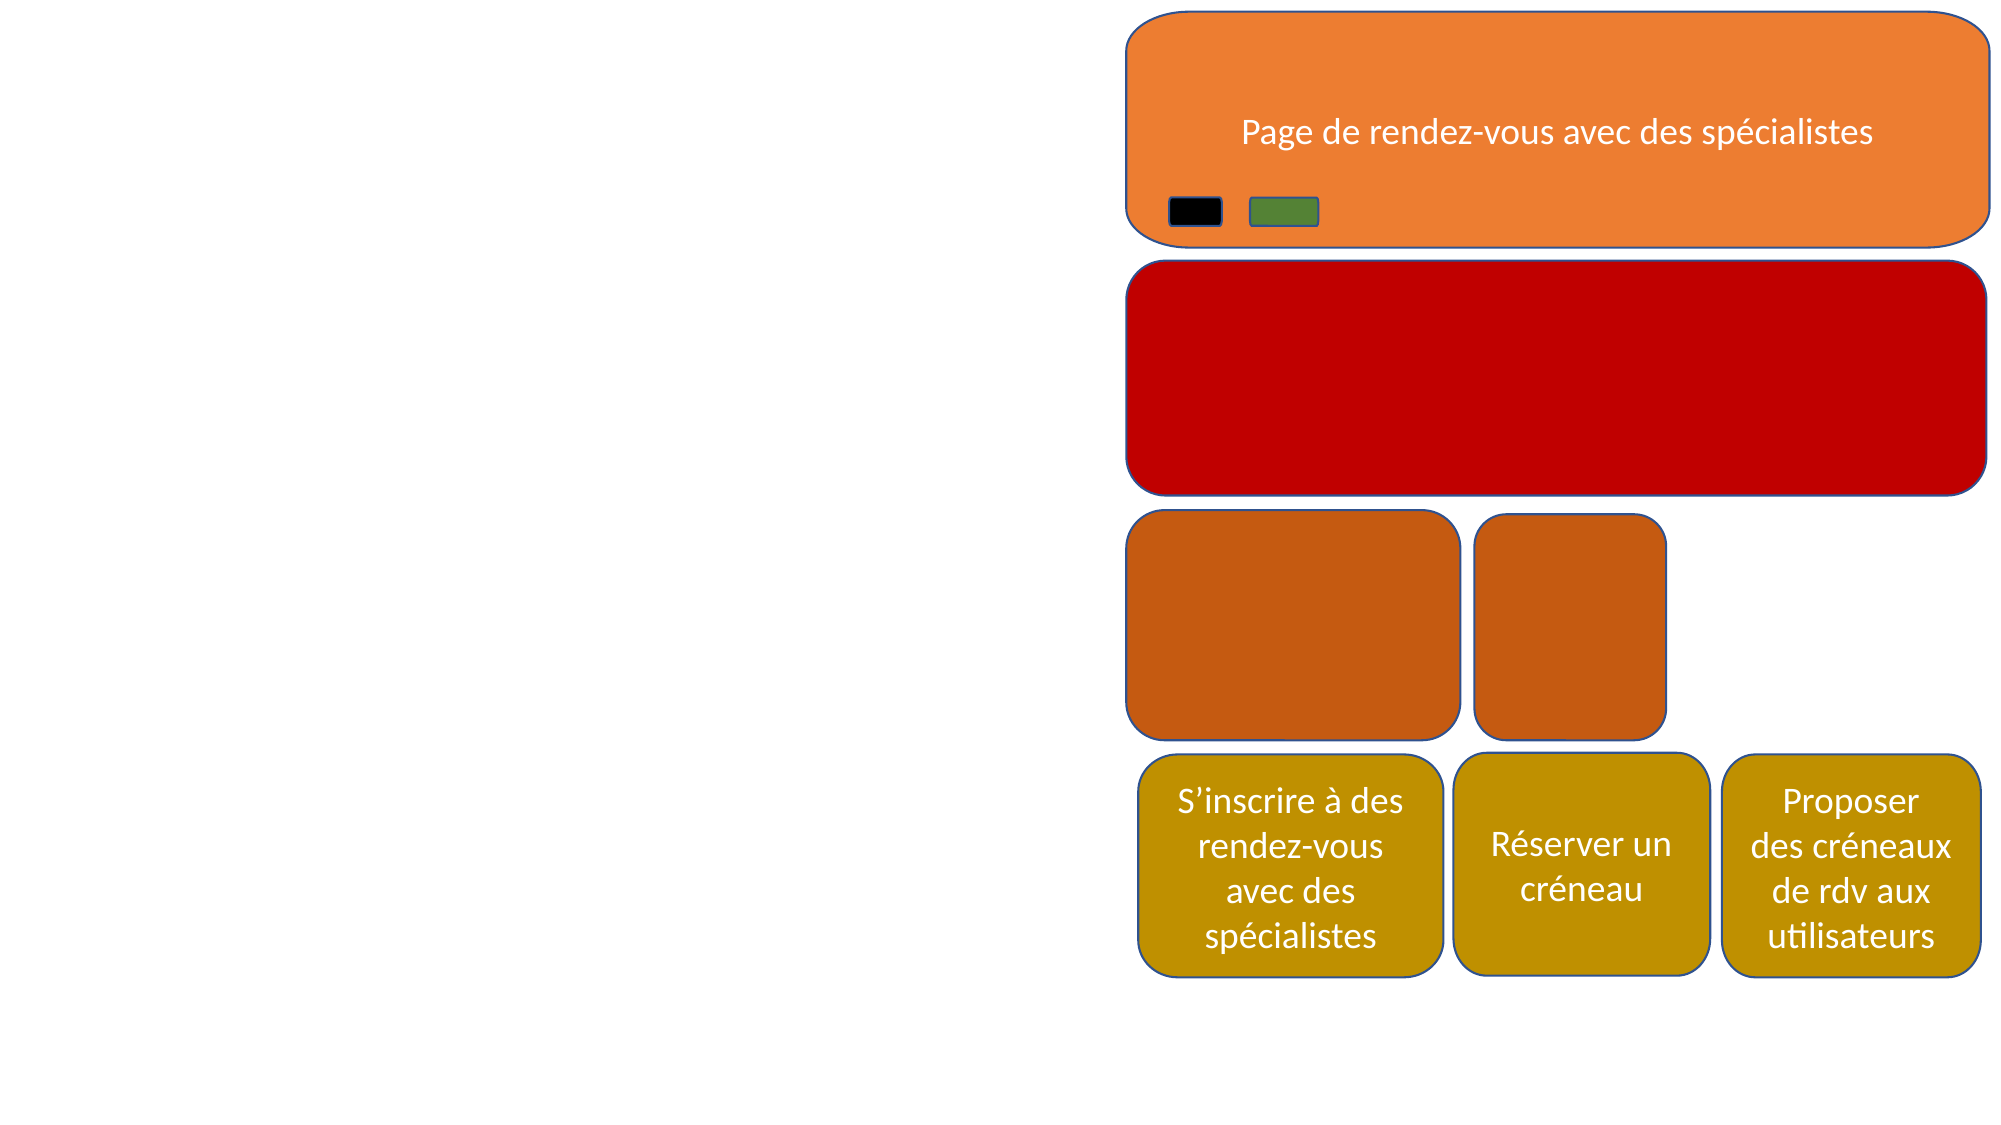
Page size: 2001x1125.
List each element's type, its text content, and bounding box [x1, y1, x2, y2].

text_box [1126, 260, 1987, 496]
text_box [1250, 197, 1319, 226]
text_box Proposer des créneaux de rdv aux utilisateurs [1721, 754, 1981, 978]
text_box Réserver un créneau [1453, 752, 1711, 976]
text_box S’inscrire à des rendez-vous avec des spécialistes [1138, 754, 1444, 978]
text_box [1169, 197, 1222, 226]
text_box Page de rendez-vous avec des spécialistes [1126, 11, 1990, 248]
text_box [1126, 510, 1461, 741]
text_box [1474, 514, 1667, 741]
